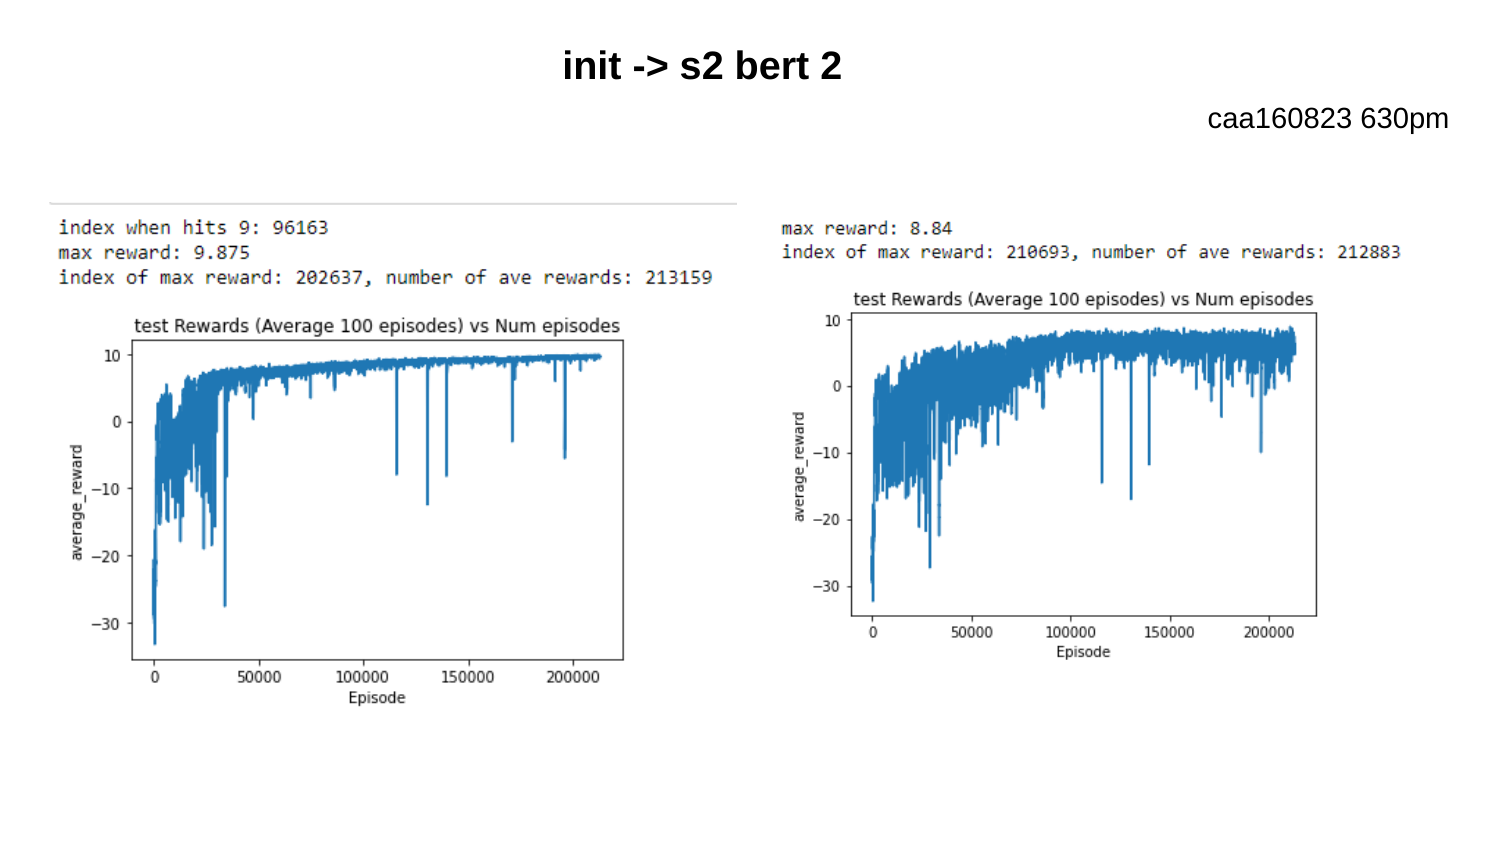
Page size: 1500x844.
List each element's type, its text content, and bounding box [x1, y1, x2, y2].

text_box caa160823 630pm [1192, 83, 1500, 149]
picture [764, 210, 1445, 685]
picture [32, 201, 737, 740]
text_box init -> s2 bert 2 [278, 25, 1127, 103]
